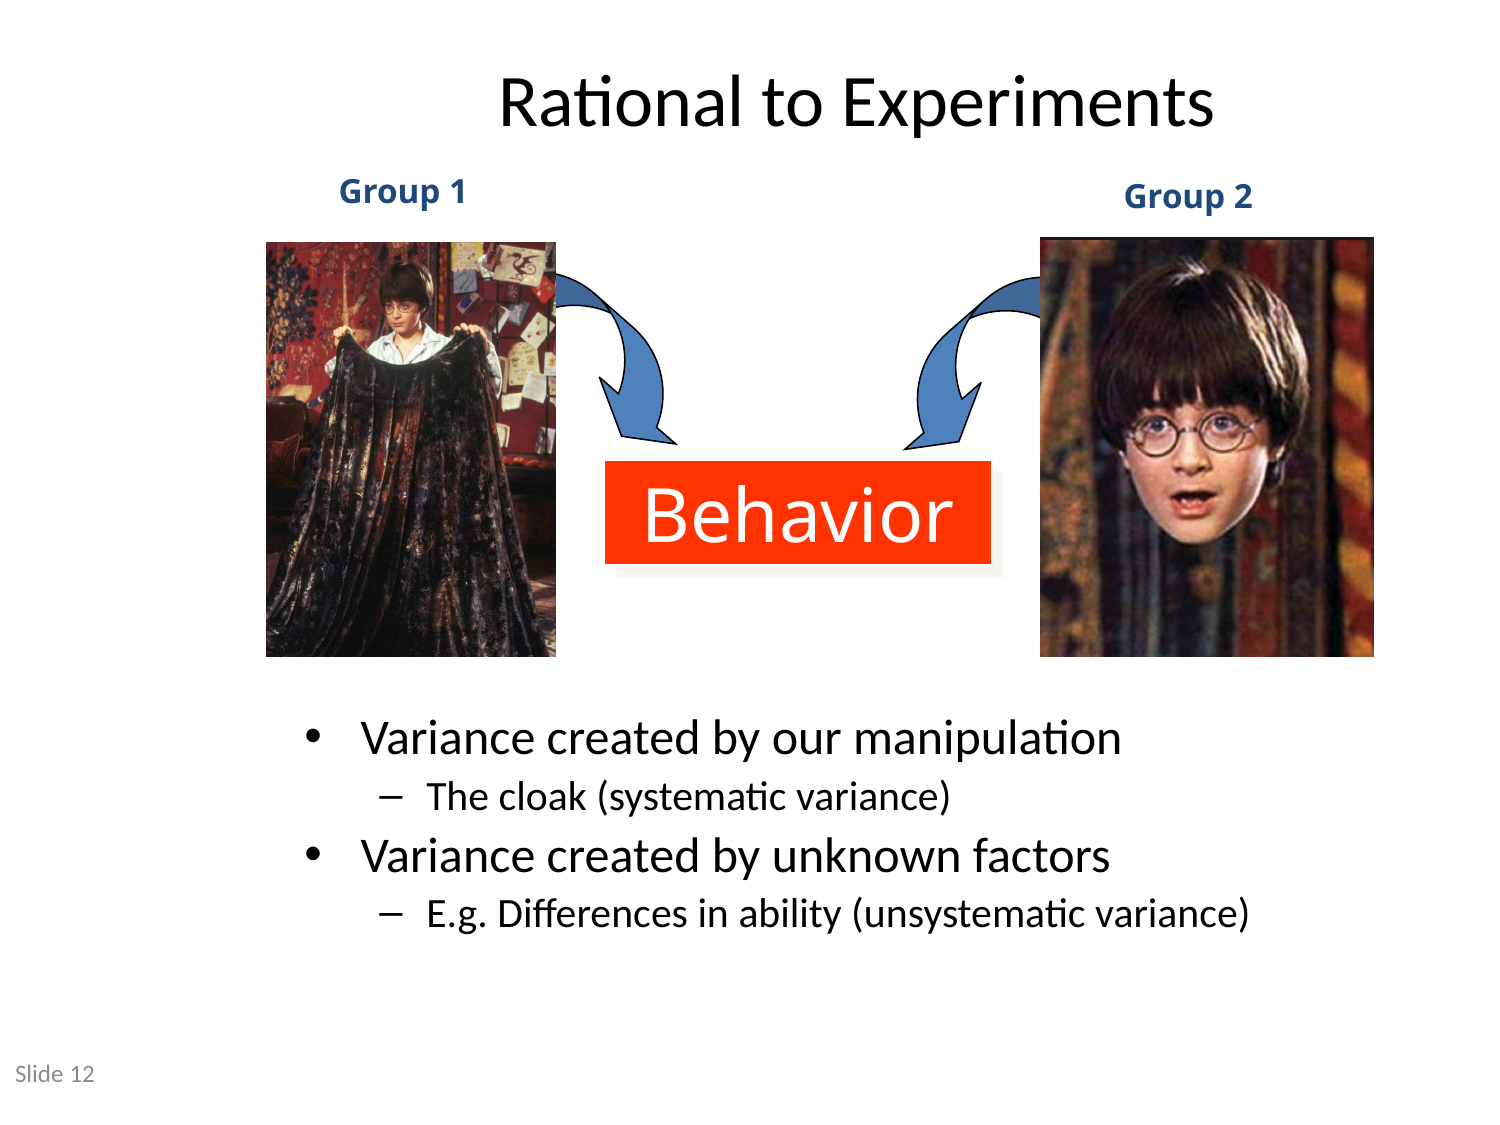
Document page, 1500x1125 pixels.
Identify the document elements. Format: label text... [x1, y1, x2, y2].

text_box Behavior [604, 460, 992, 565]
picture [1040, 237, 1374, 658]
text_box Group 1 [292, 162, 515, 218]
picture [266, 242, 556, 658]
slide_number Slide 12 [0, 1042, 141, 1103]
title Rational to Experiments [289, 45, 1425, 149]
text_box [904, 277, 1035, 450]
list Variance created by our manipulation The cloak (systematic variance) Variance created by unknown factors E.g. Differences in ability (unsystematic variance) [289, 704, 1425, 981]
text_box Group 2 [1077, 167, 1300, 223]
text_box [560, 275, 676, 444]
